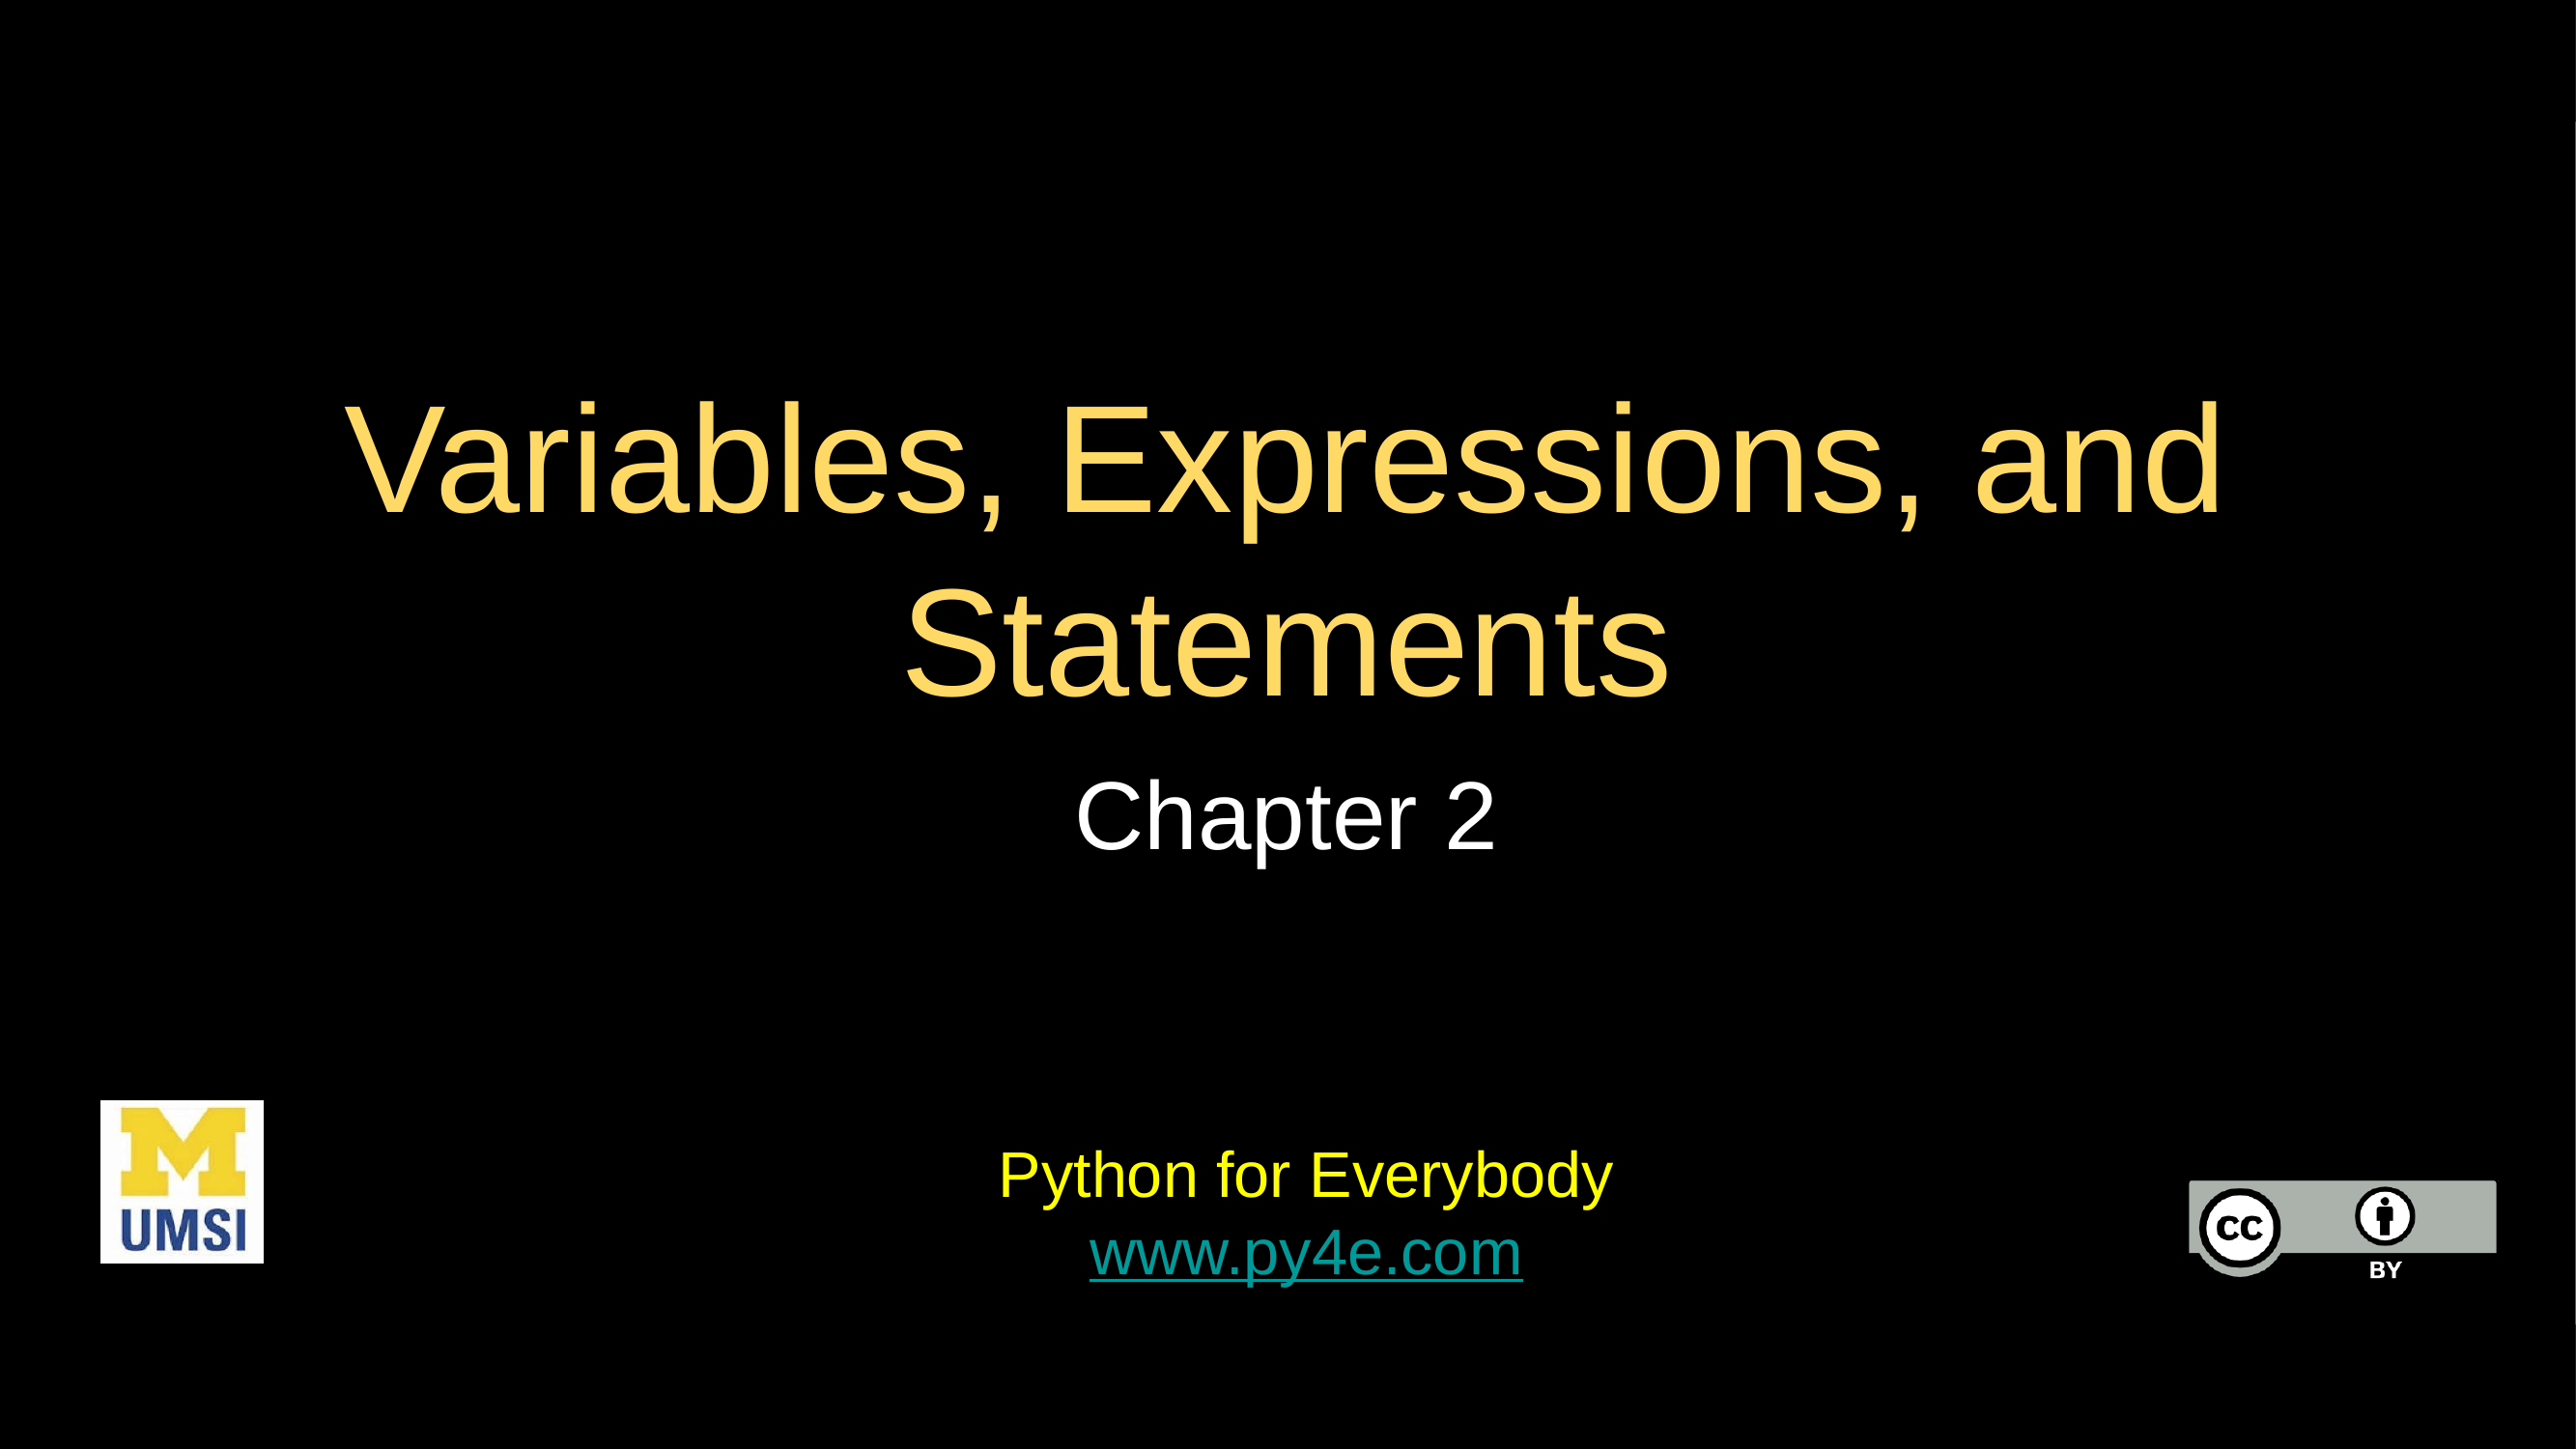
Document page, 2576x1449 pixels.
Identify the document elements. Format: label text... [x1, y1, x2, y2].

text_box Chapter 2 [183, 746, 2391, 914]
text_box Variables, Expressions, and Statements [183, 243, 2391, 733]
text_box Python for Everybody www.py4e.com [646, 1129, 1967, 1292]
picture [99, 1100, 264, 1264]
picture [2186, 1178, 2499, 1285]
